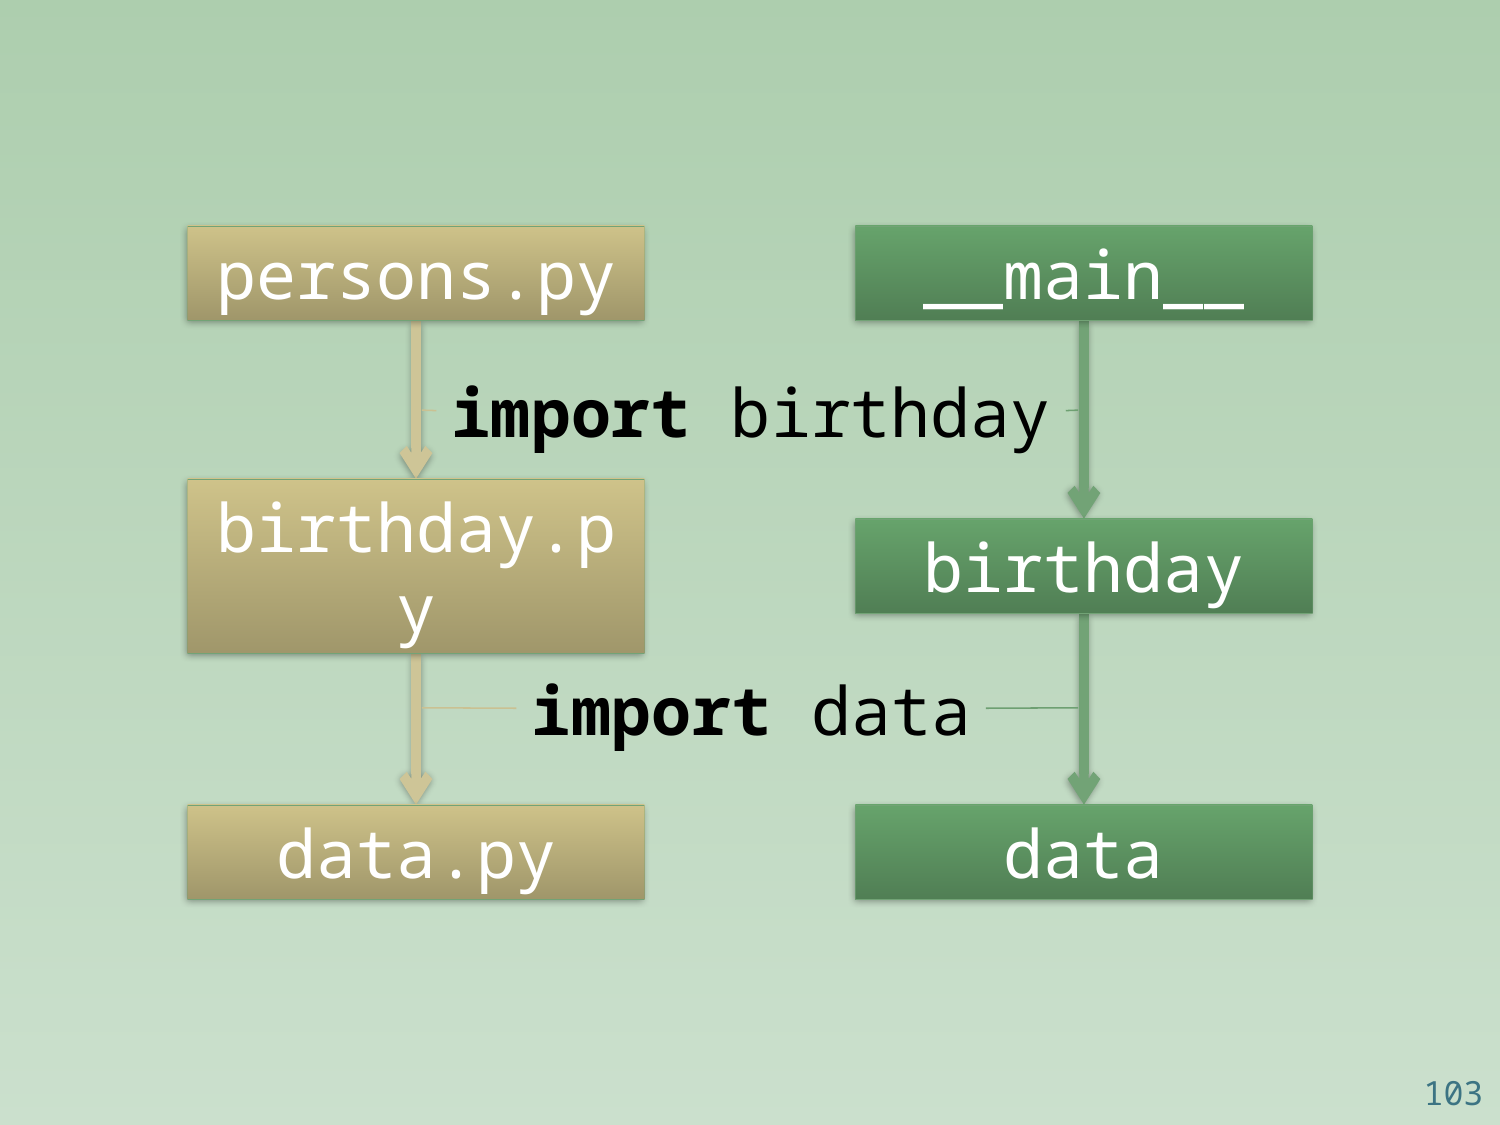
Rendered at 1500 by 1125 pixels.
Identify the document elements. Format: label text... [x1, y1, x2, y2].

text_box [187, 198, 1313, 926]
slide_number 103 [1148, 1065, 1499, 1125]
